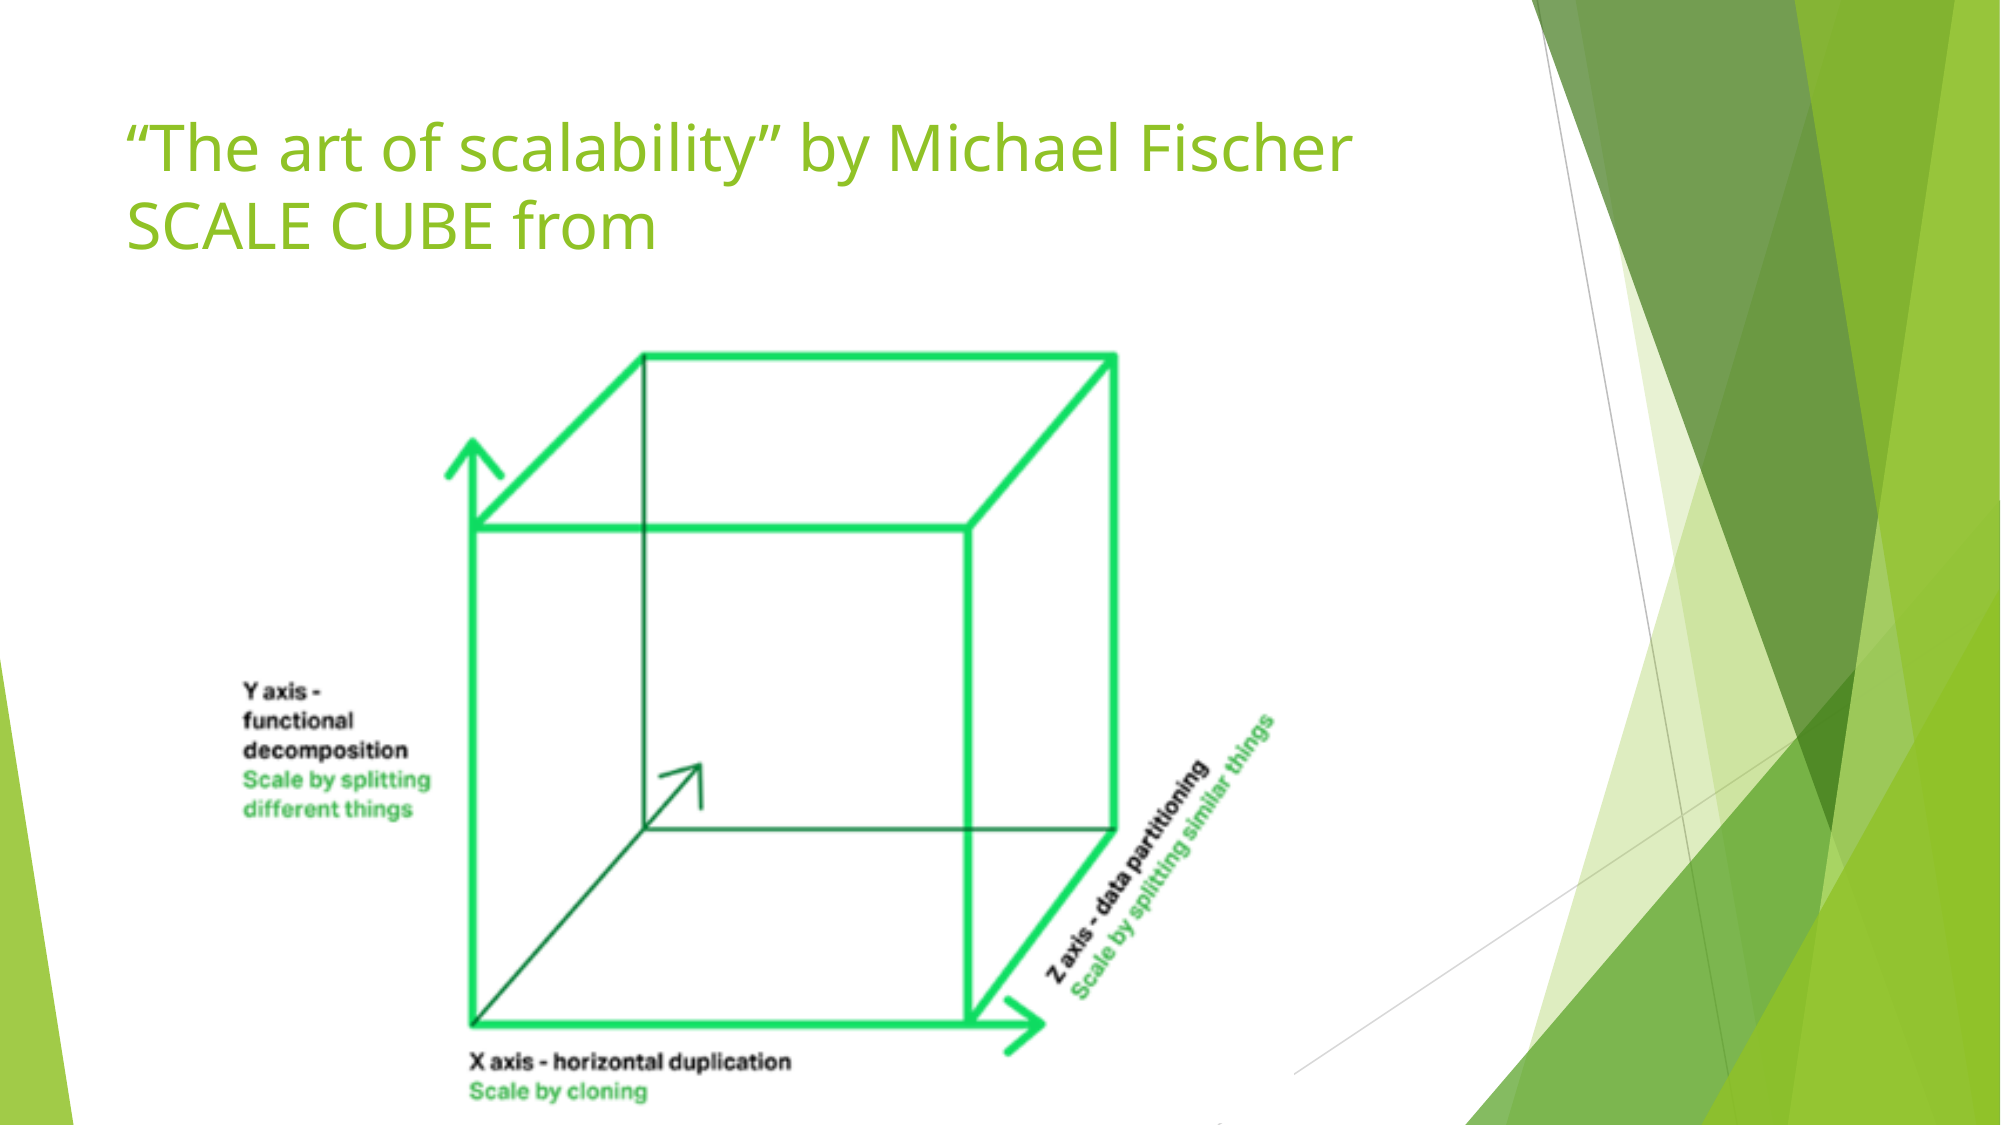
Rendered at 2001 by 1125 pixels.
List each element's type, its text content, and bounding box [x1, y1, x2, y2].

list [219, 316, 1294, 1124]
title “The art of scalability” by Michael Fischer SCALE CUBE from [111, 99, 1522, 317]
